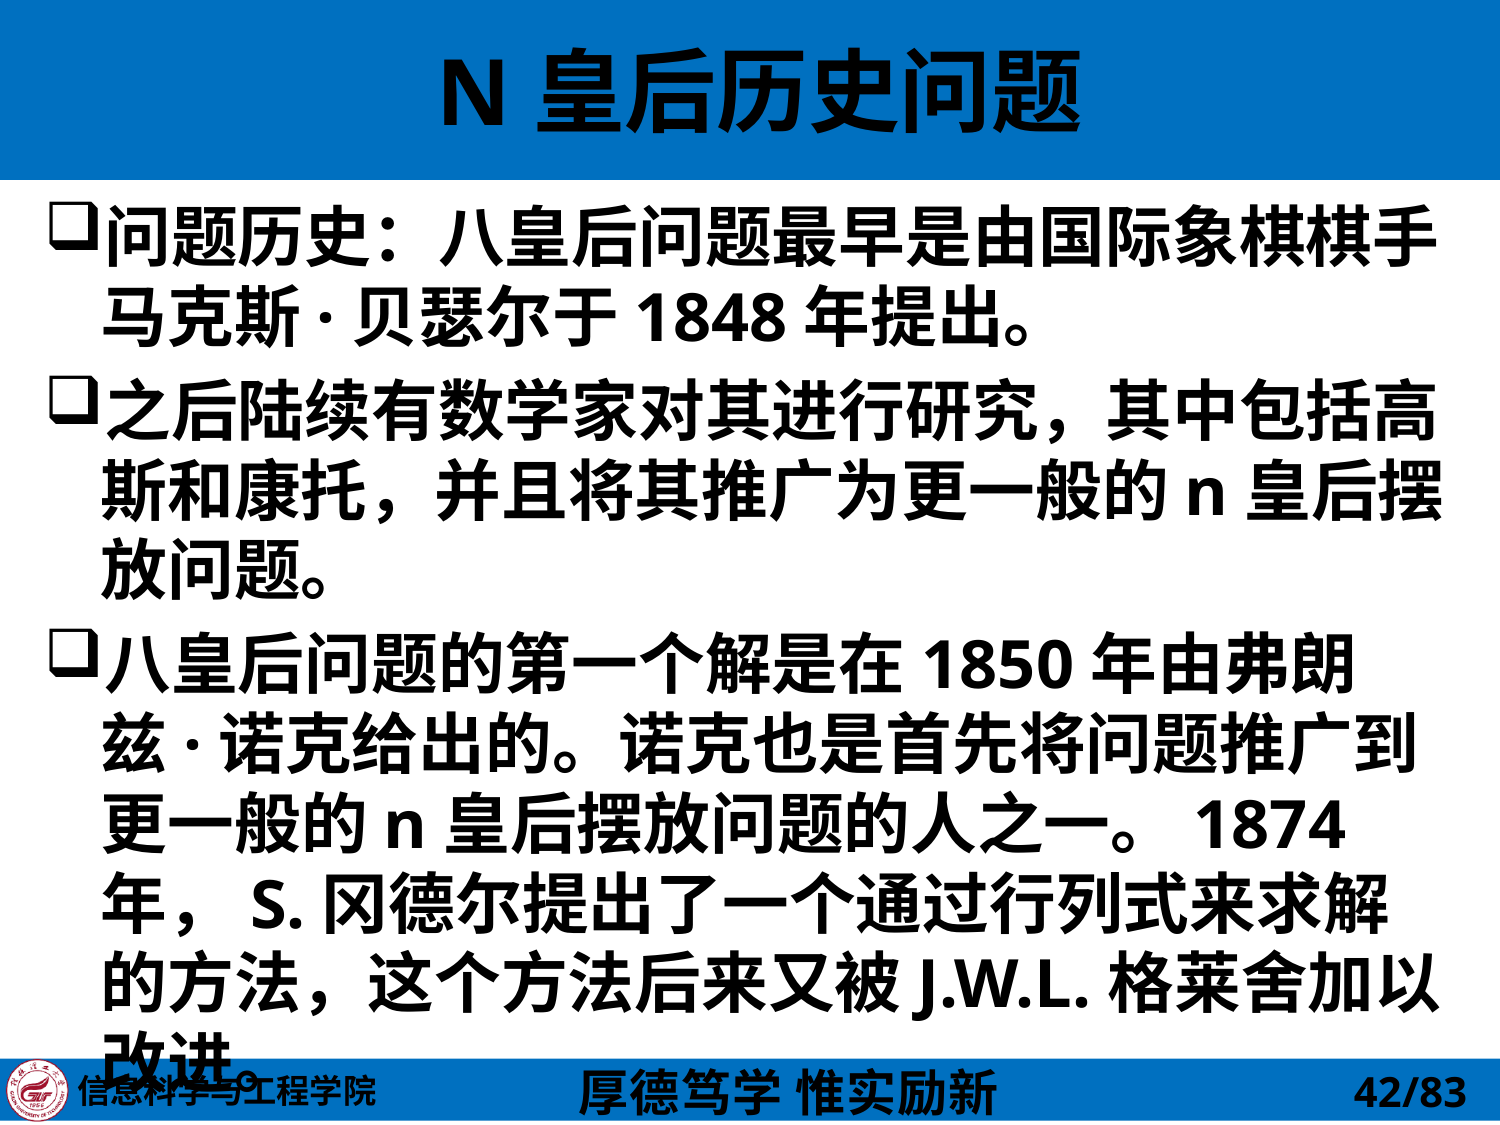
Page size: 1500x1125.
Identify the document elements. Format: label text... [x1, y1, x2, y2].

picture [5, 1058, 69, 1122]
slide_number 42/83 [1132, 1058, 1483, 1121]
title N皇后历史问题 [85, 0, 1436, 183]
list 问题历史：八皇后问题最早是由国际象棋棋手马克斯·贝瑟尔于1848年提出。 之后陆续有数学家对其进行研究，其中包括高斯和康托，并且将其推广为更一般的n皇后摆放问题。 八皇后问题的第一个解是在1850年由弗朗兹·诺克给出的。诺克也是首先将问题推广到更一般的n皇后摆放问题的人之一。1874年，S.冈德尔提出了一个通过行列式来求解的方法，这个方法后来又被J.W.L.格莱舍加以改进。 [29, 187, 1471, 1046]
